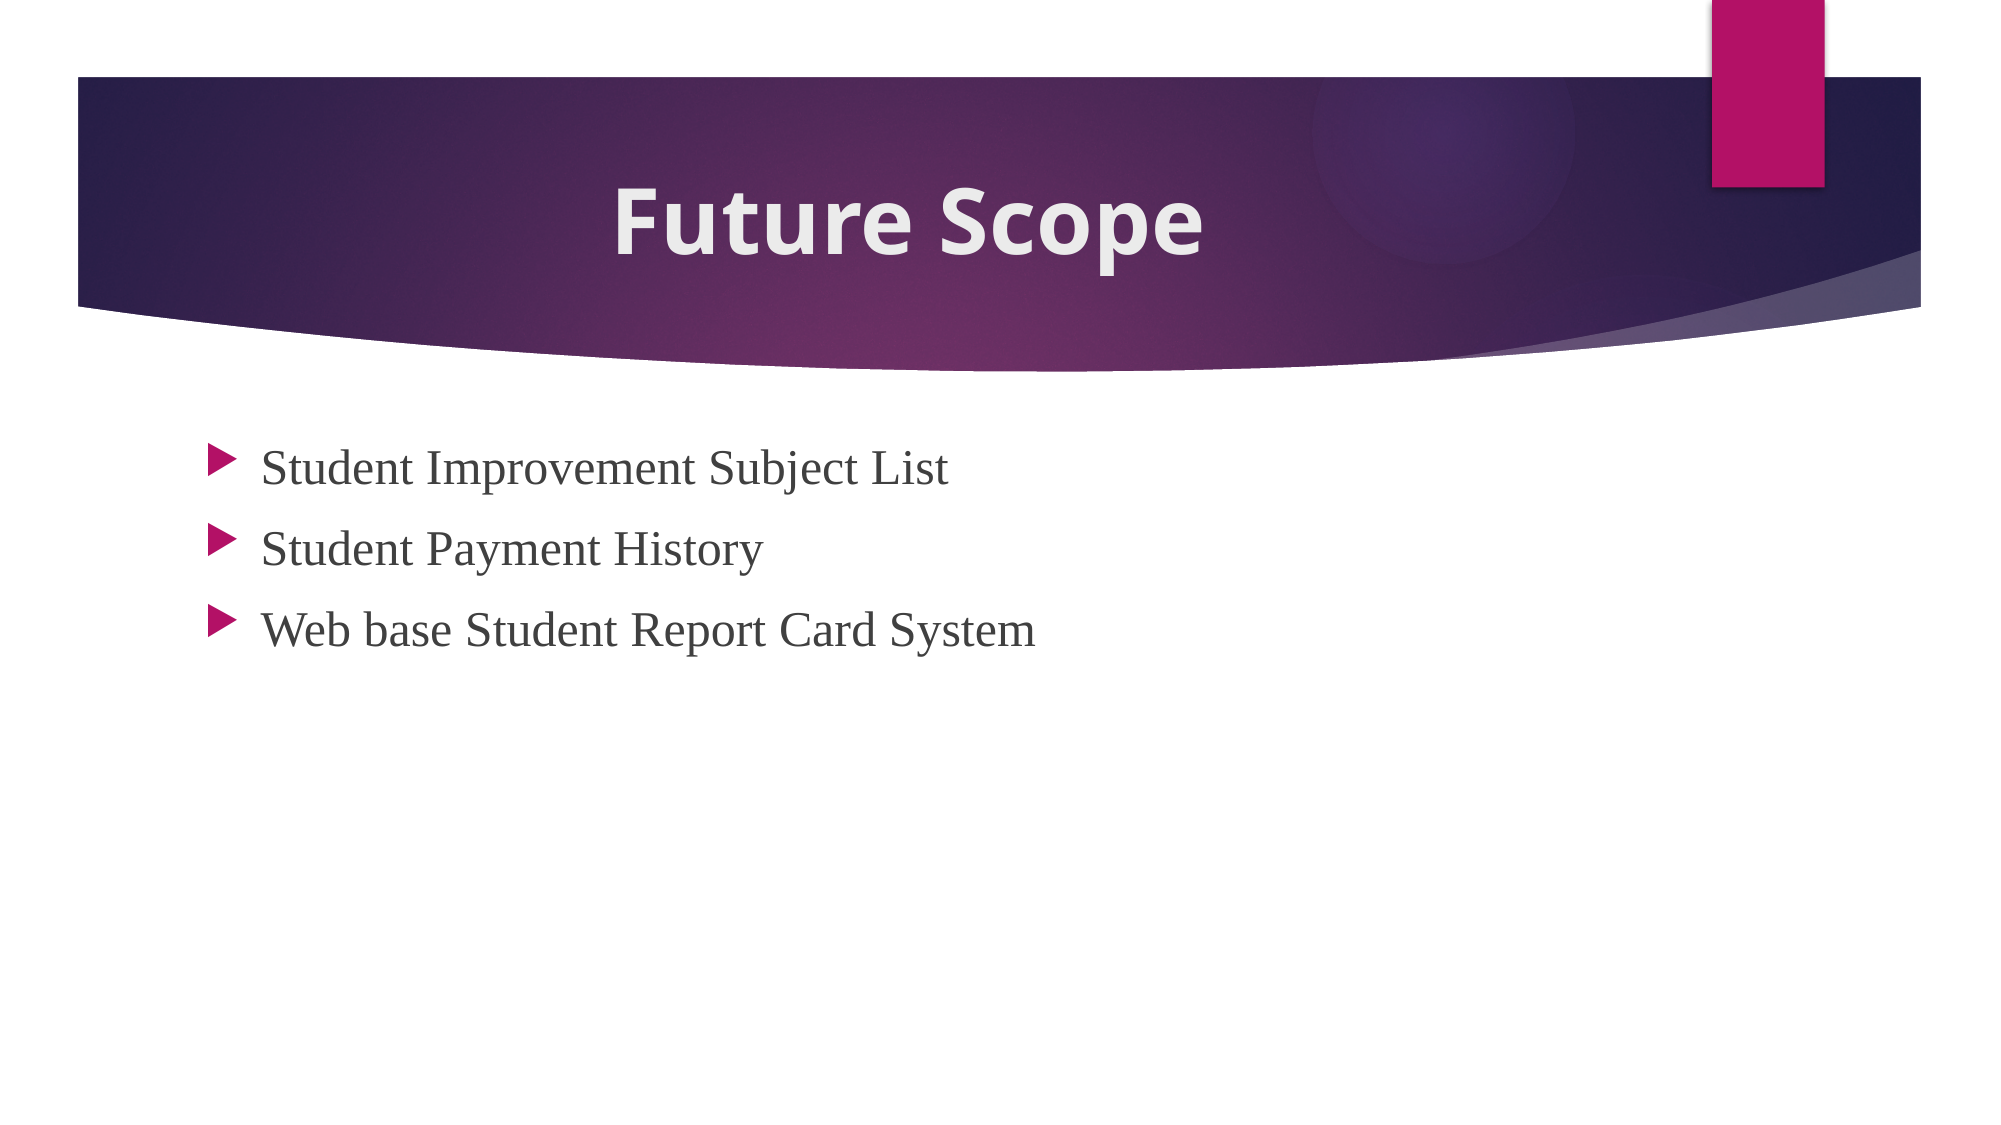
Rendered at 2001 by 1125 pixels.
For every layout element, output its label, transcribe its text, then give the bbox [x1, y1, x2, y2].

title Future Scope [189, 159, 1627, 276]
list Student Improvement Subject List Student Payment History Web base Student Report Card System [189, 427, 1638, 988]
